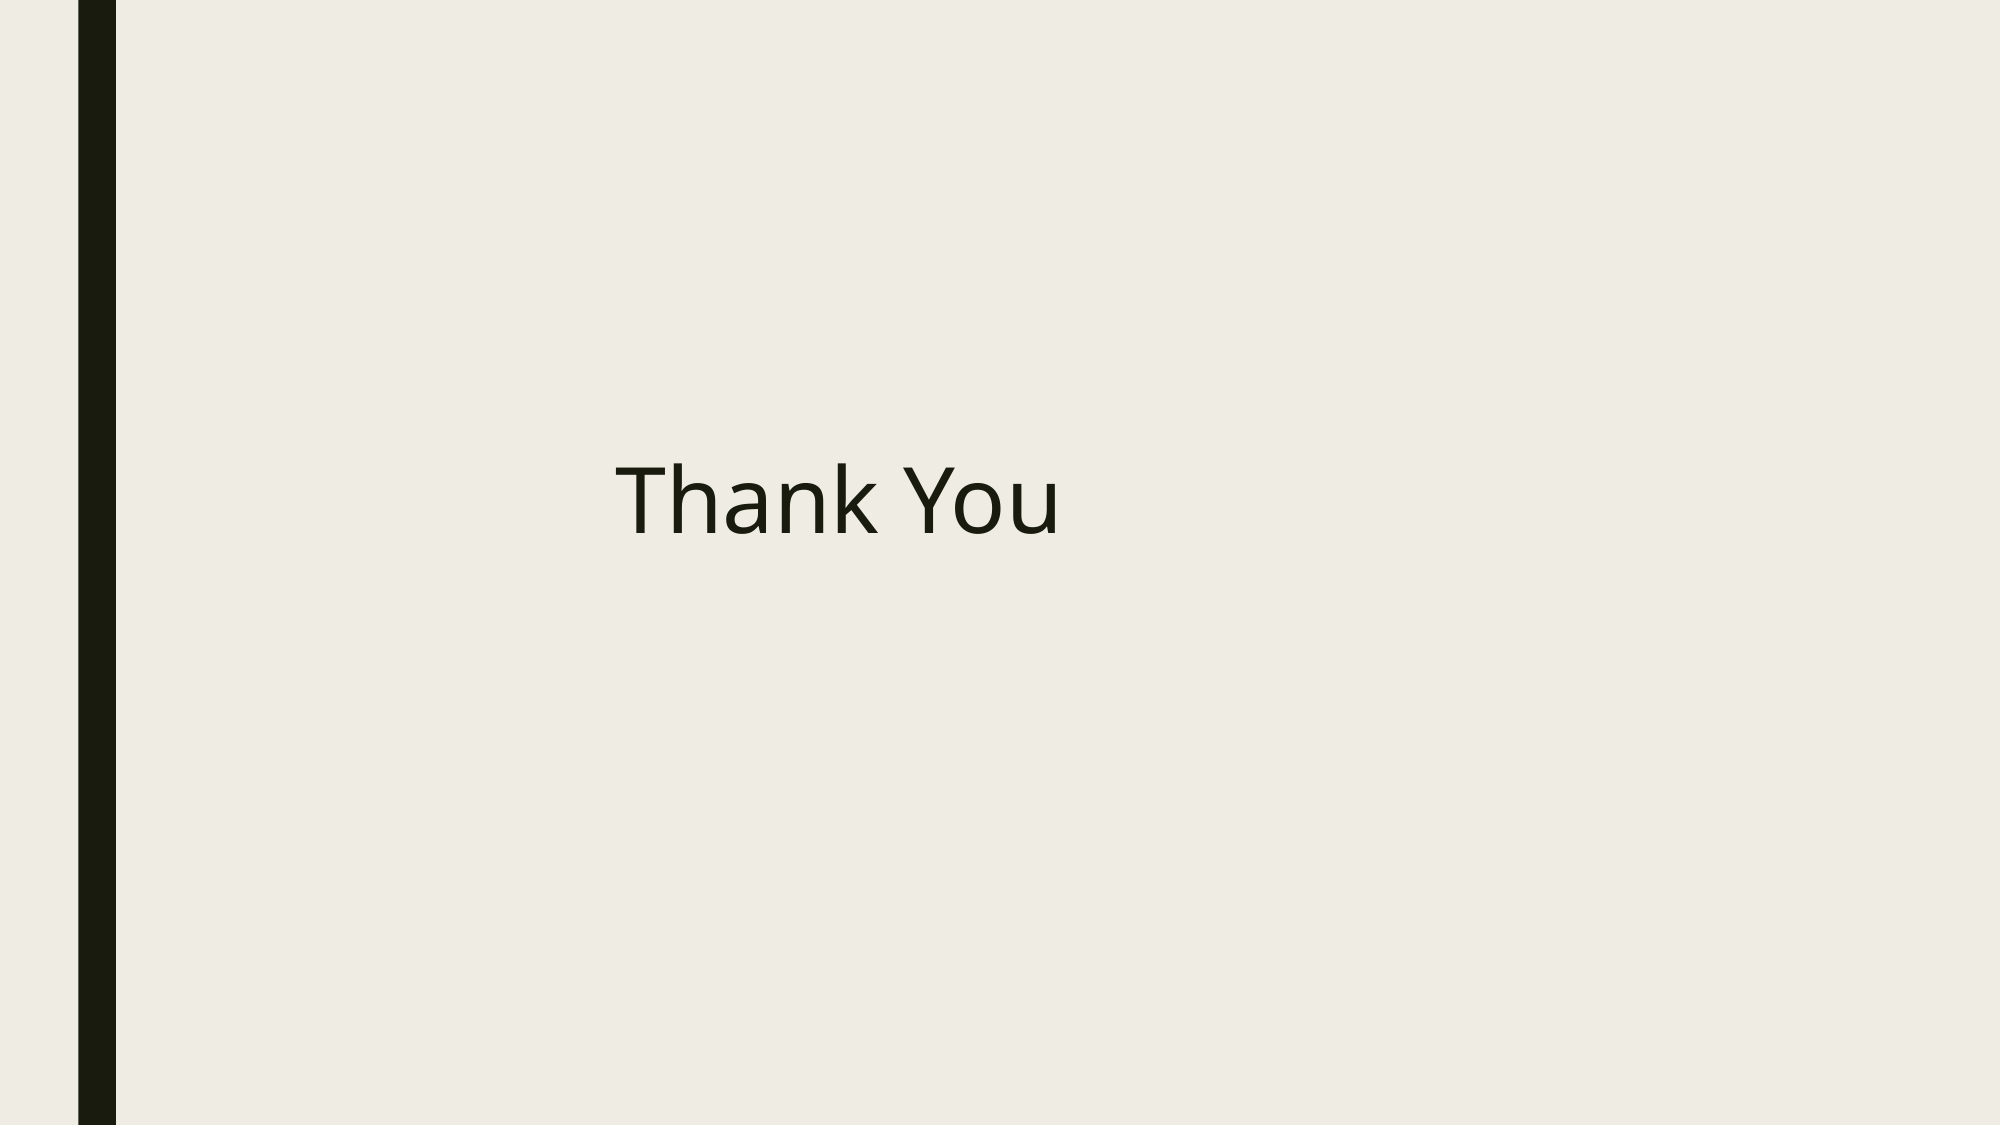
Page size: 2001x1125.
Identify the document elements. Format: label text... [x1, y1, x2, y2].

title Thank You [67, 447, 1611, 678]
